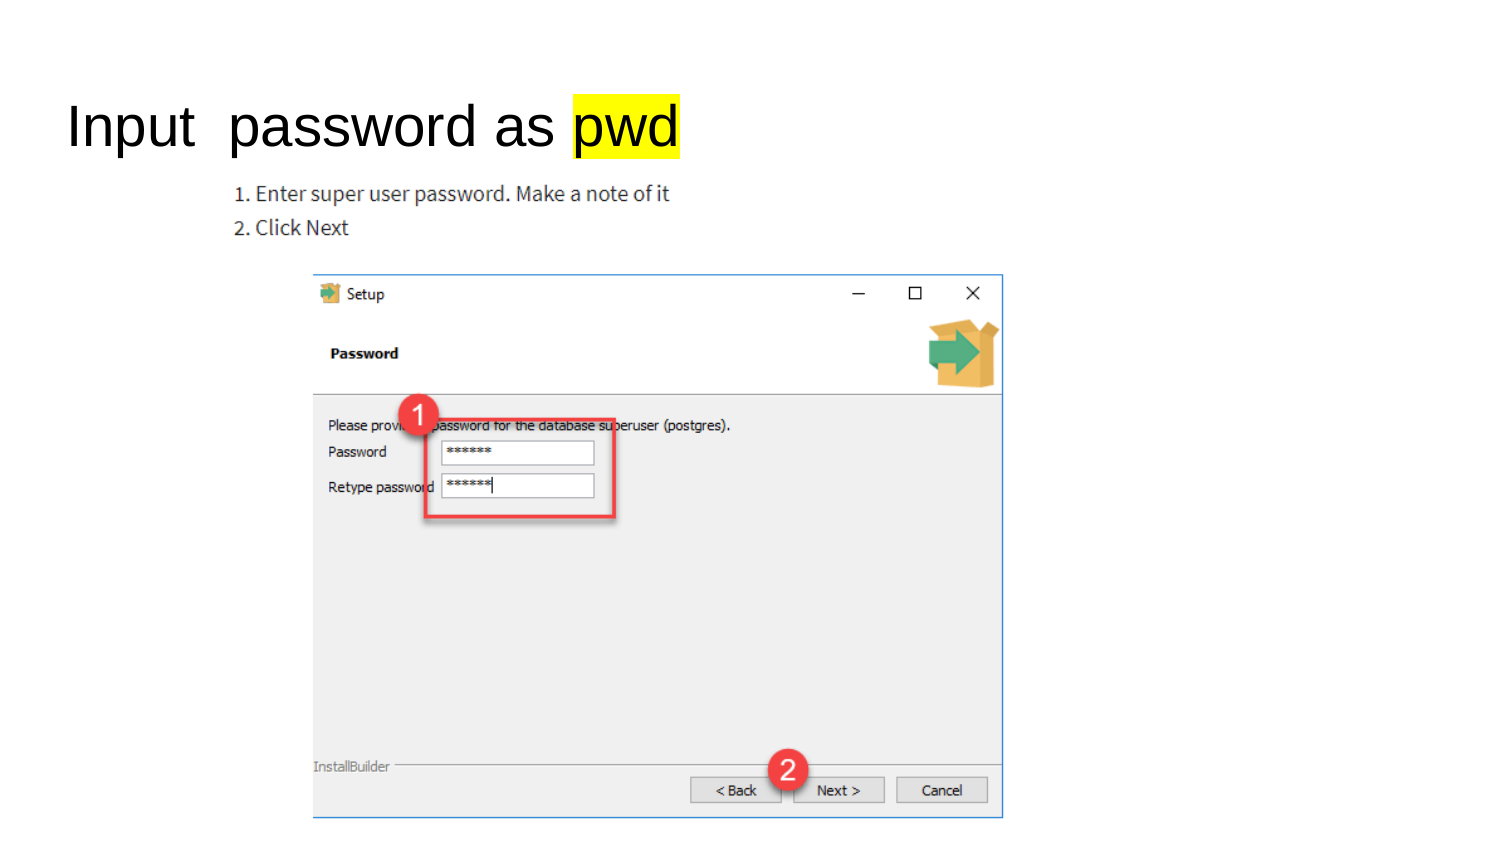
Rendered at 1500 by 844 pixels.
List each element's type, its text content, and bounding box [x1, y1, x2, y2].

title Input password as pwd [51, 72, 1449, 167]
picture [199, 166, 1086, 841]
